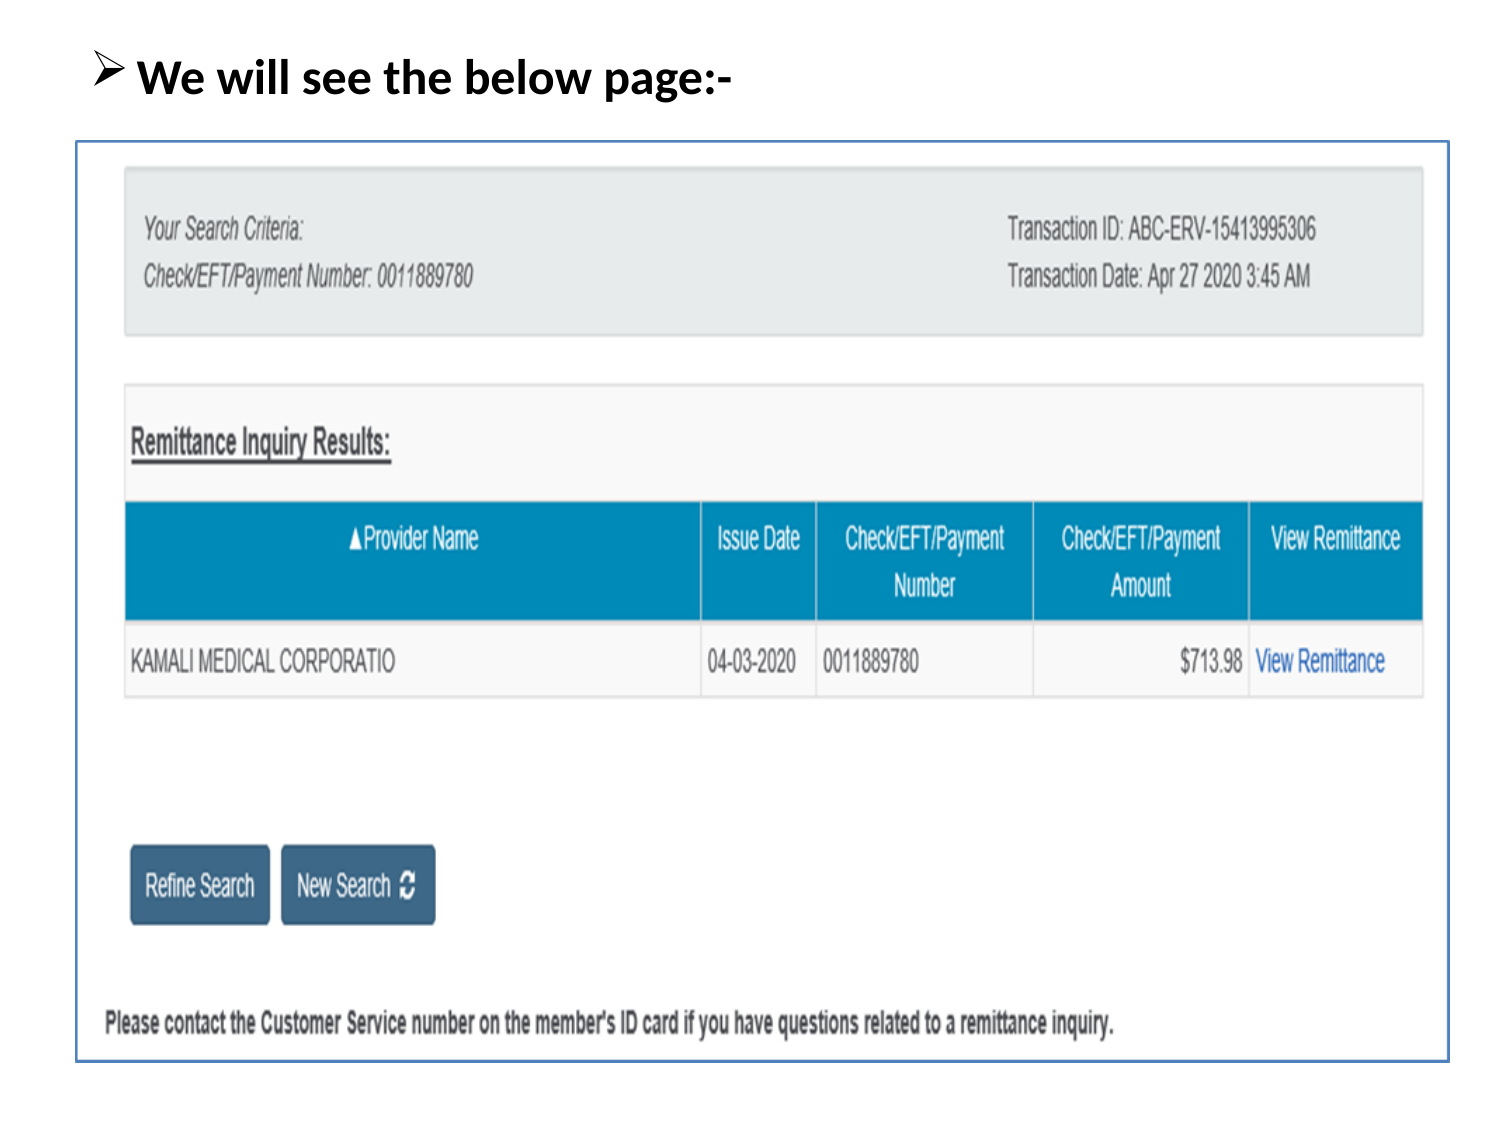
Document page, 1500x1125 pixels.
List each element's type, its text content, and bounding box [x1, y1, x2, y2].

text_box We will see the below page:- [74, 37, 1338, 113]
picture [74, 140, 1451, 1063]
